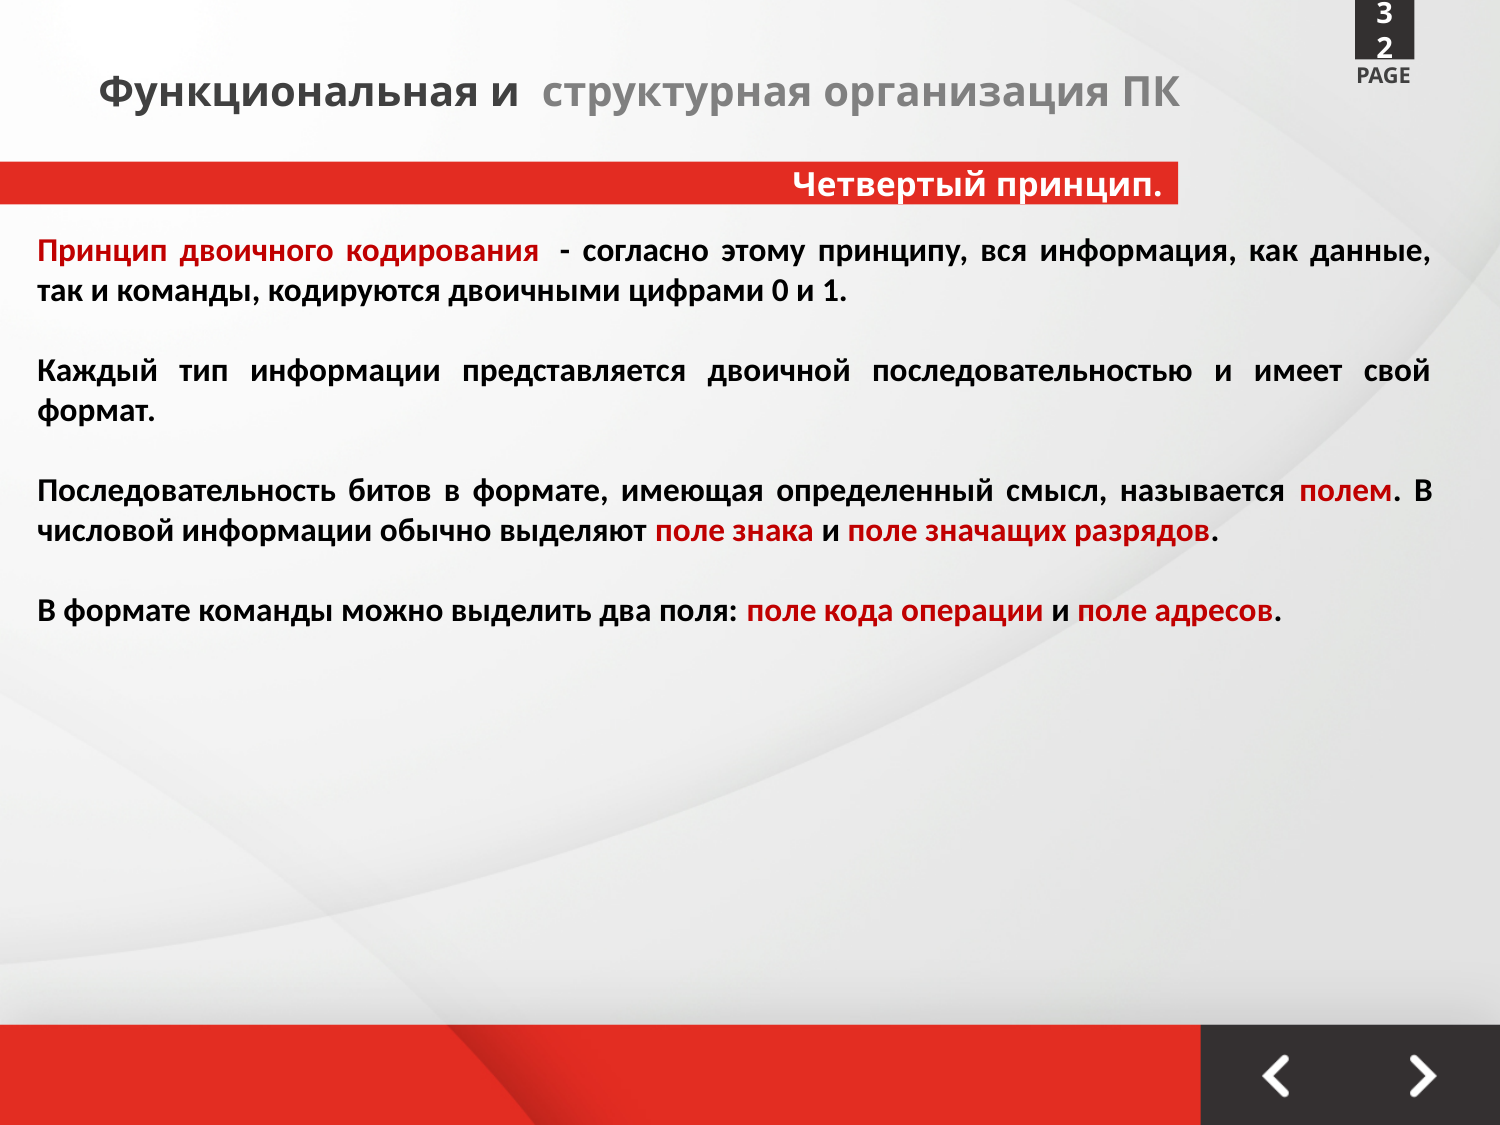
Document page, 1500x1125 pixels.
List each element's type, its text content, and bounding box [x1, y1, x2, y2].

subtitle Четвертый принцип. [0, 161, 1179, 205]
text_box Принцип двоичного кодирования - согласно этому принципу, вся информация, как данные, так и команды, кодируются двоичными цифрами 0 и 1. Каждый тип информации представляется двоичной последовательностью и имеет свой формат. Последовательность битов в формате, имеющая определенный смысл, называется полем. В числовой информации обычно выделяют поле знака и поле значащих разрядов. В формате команды можно выделить два поля: поле кода операции и поле адресов. [22, 221, 1448, 635]
text_box Функциональная и структурная организация ПК [22, 57, 1196, 123]
text_box 32 [1353, 0, 1417, 61]
text_box PAGE [1341, 54, 1426, 96]
picture [0, 0, 1500, 1125]
